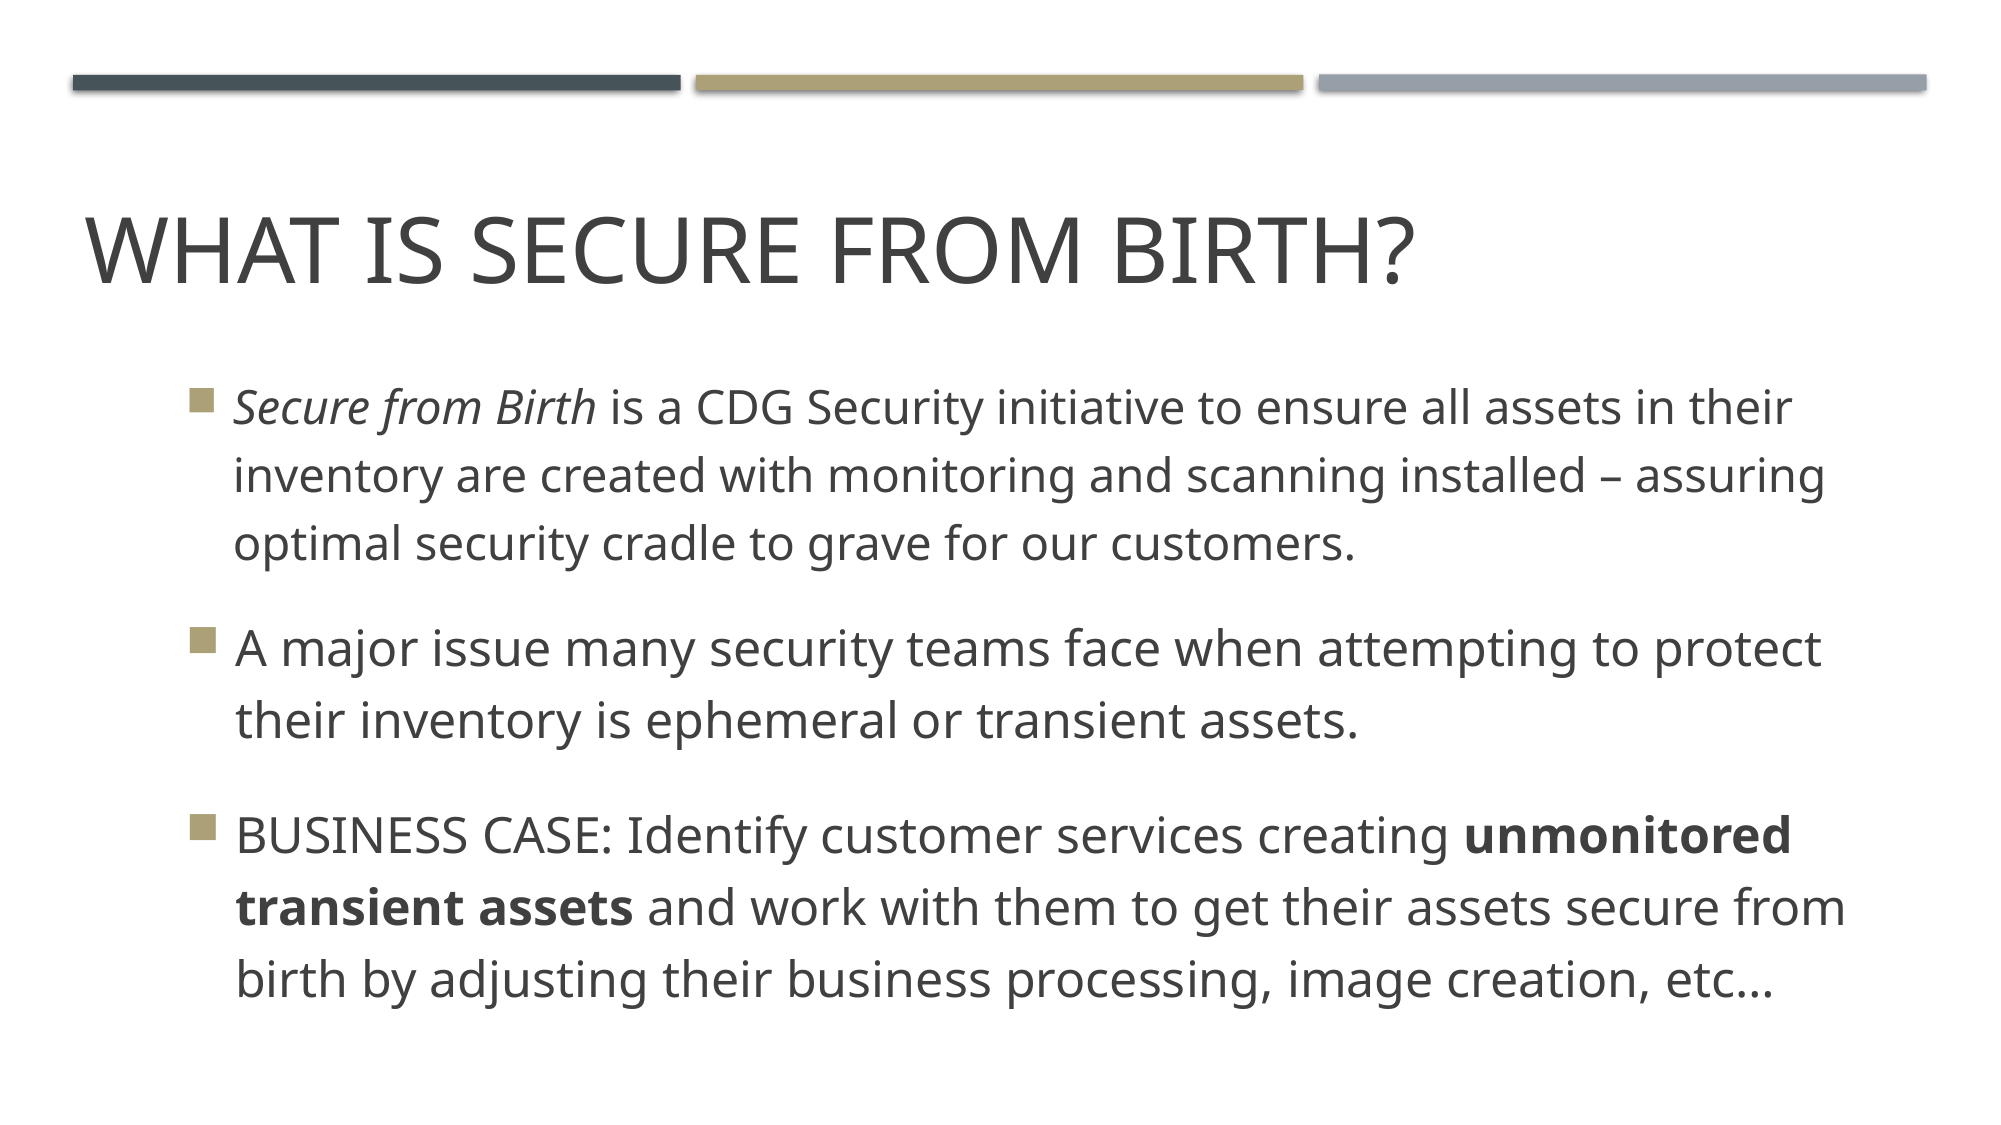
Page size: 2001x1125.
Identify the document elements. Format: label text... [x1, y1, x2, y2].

title What is secure from birth? [69, 124, 1931, 311]
list Secure from Birth is a CDG Security initiative to ensure all assets in their inventory are created with monitoring and scanning installed – assuring optimal security cradle to grave for our customers. [170, 356, 1877, 580]
text_box A major issue many security teams face when attempting to protect their inventory is ephemeral or transient assets. [169, 587, 1865, 766]
text_box BUSINESS CASE: Identify customer services creating unmonitored transient assets and work with them to get their assets secure from birth by adjusting their business processing, image creation, etc… [169, 773, 1980, 1026]
